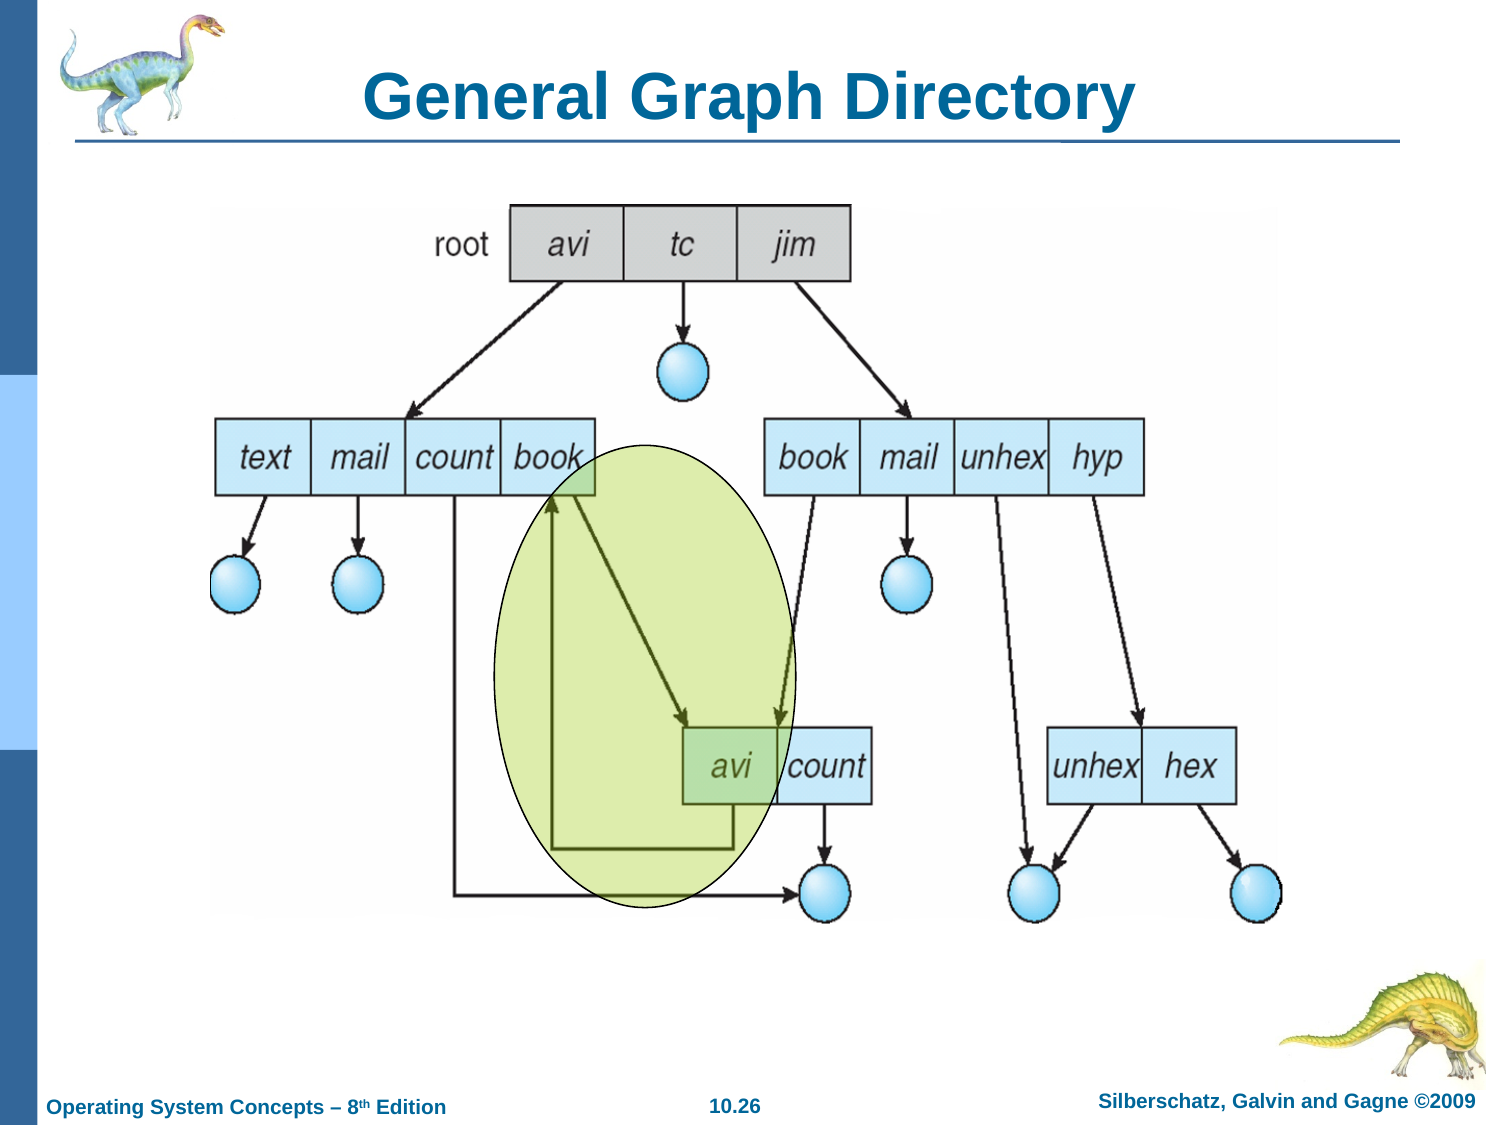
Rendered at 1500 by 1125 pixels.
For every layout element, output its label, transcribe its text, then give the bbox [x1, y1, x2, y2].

picture [209, 204, 1297, 935]
title General Graph Directory [75, 45, 1425, 141]
picture [1275, 959, 1486, 1090]
picture [46, 0, 243, 149]
